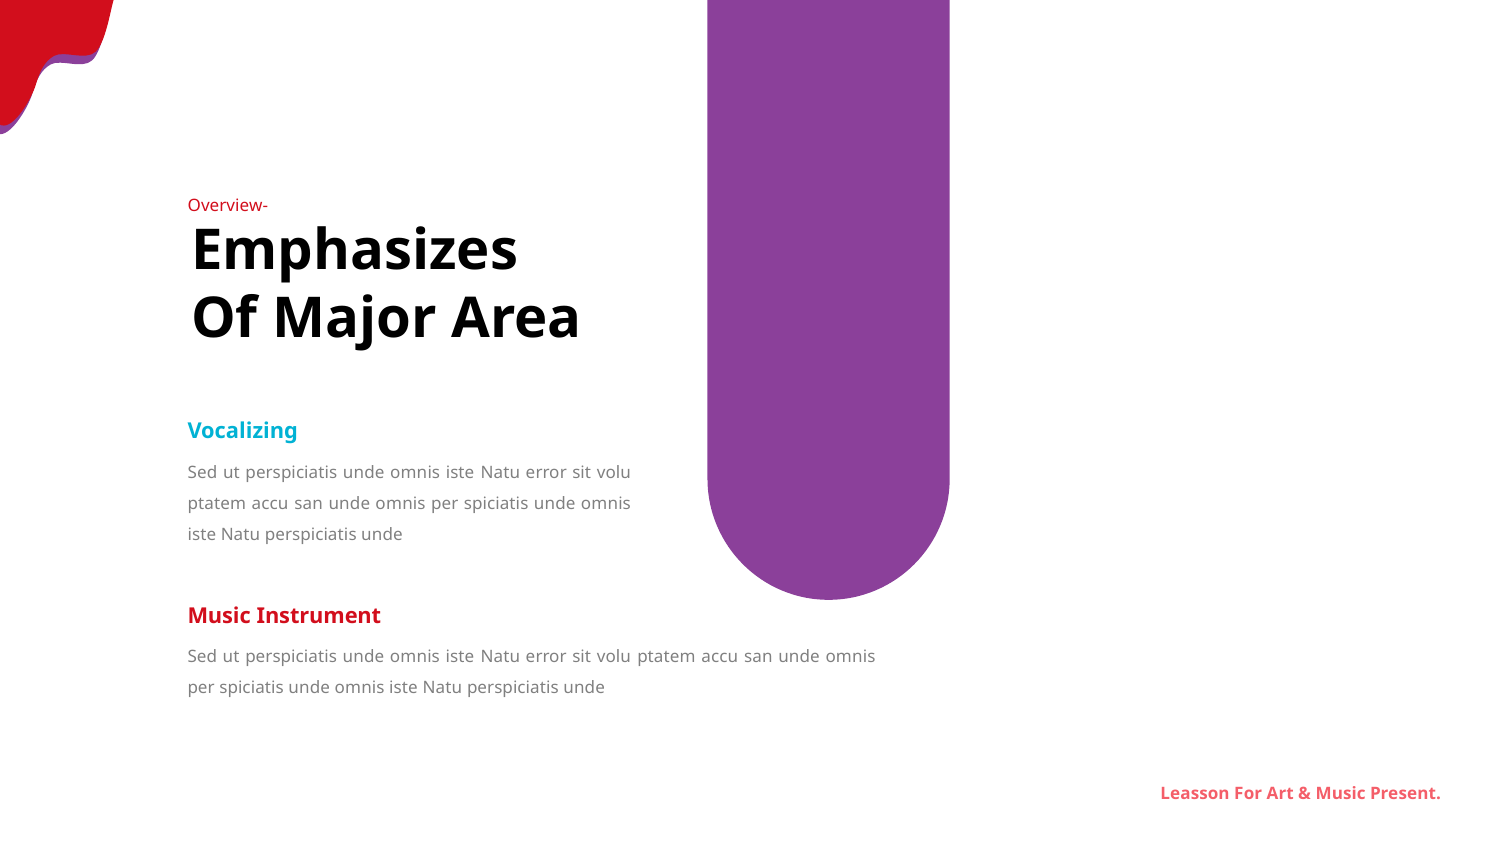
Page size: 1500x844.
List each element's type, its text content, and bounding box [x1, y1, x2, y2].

text_box Emphasizes Of Major Area [176, 205, 599, 356]
text_box Sed ut perspiciatis unde omnis iste Natu error sit volu ptatem accu san unde omnis per spiciatis unde omnis iste Natu perspiciatis unde [176, 445, 643, 550]
text_box Leasson For Art & Music Present. [1031, 766, 1453, 809]
text_box Music Instrument [176, 582, 537, 634]
text_box Vocalizing [176, 398, 537, 449]
text_box Overview- [176, 178, 366, 221]
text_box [0, 0, 114, 135]
picture [718, 0, 1500, 732]
text_box Sed ut perspiciatis unde omnis iste Natu error sit volu ptatem accu san unde omnis per spiciatis unde omnis iste Natu perspiciatis unde [176, 629, 718, 703]
